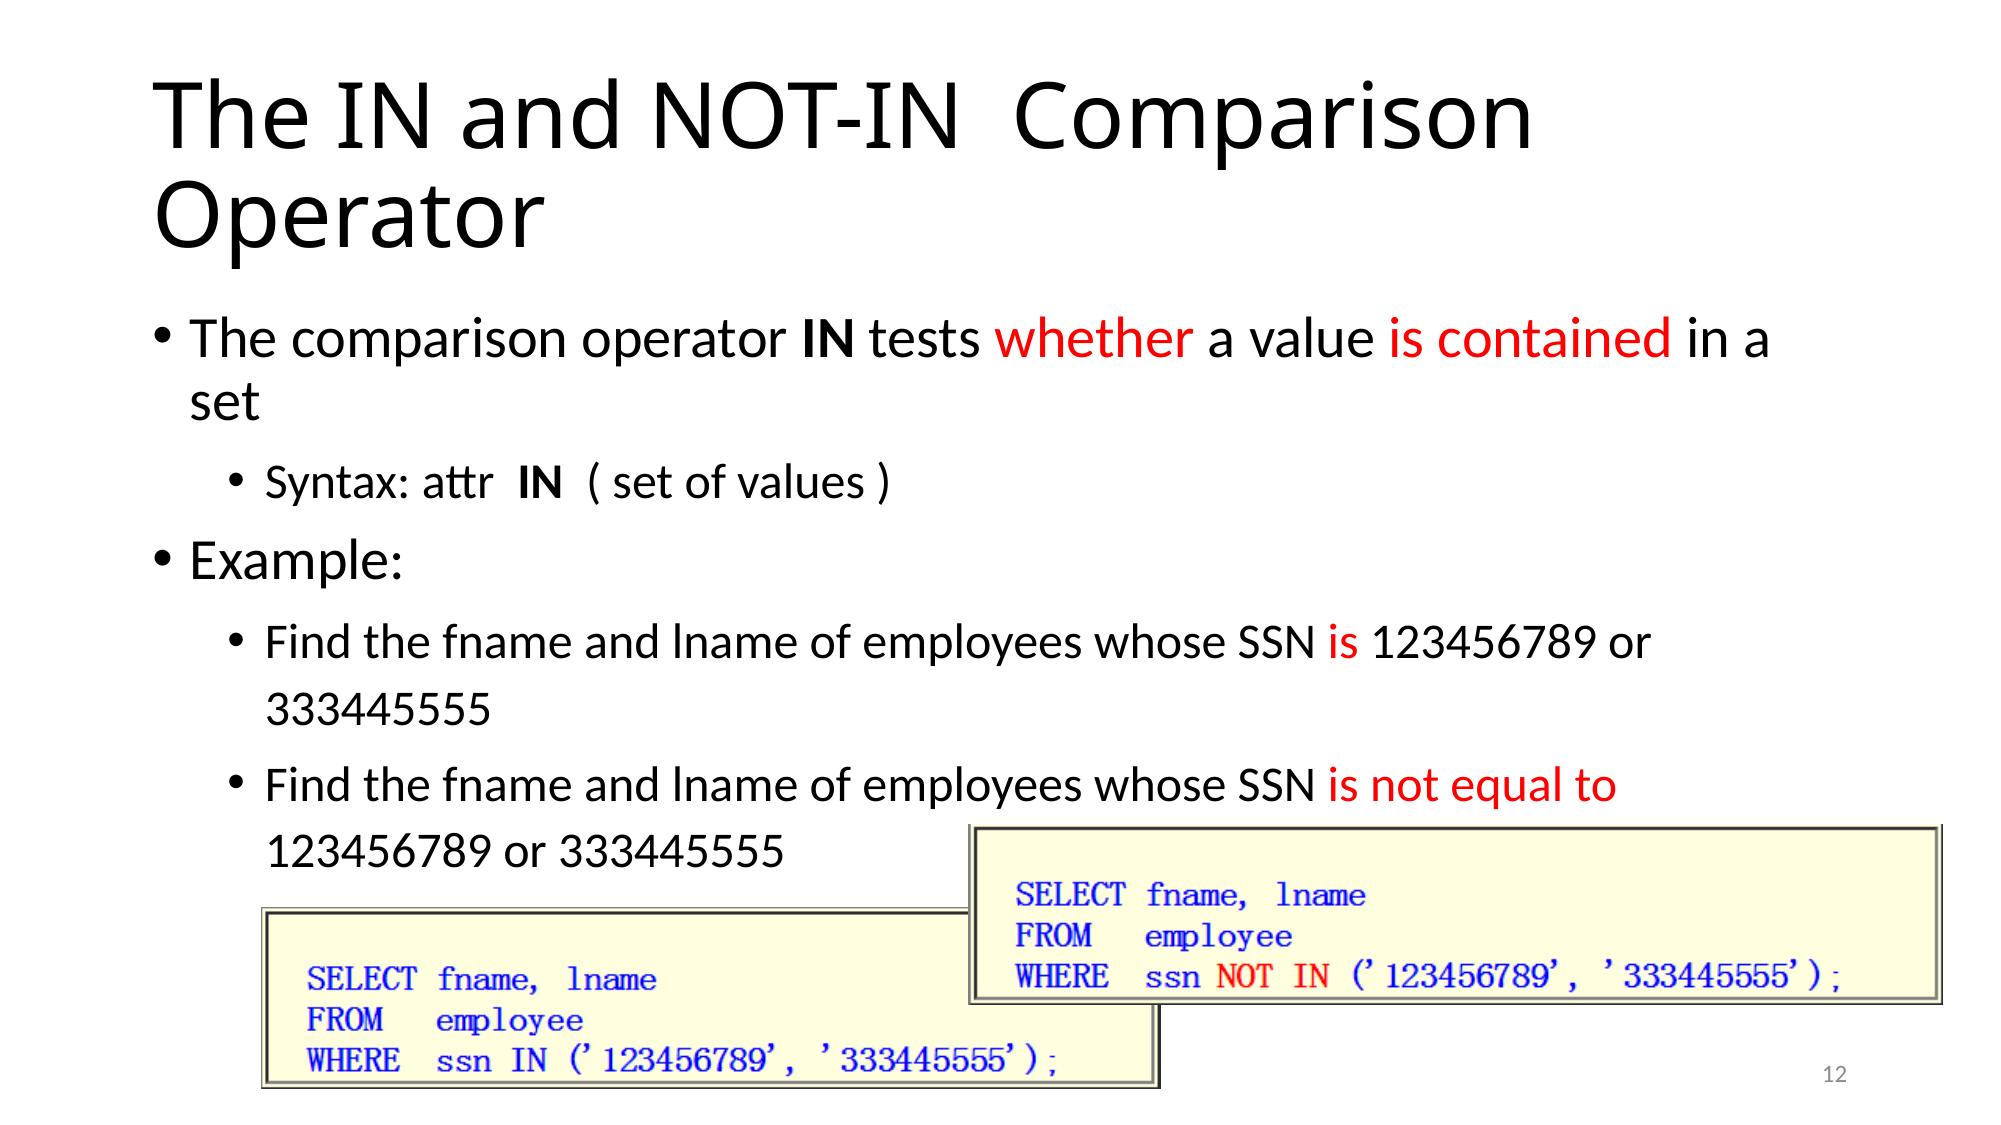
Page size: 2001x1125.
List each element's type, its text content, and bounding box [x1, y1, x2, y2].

list The comparison operator IN tests whether a value is contained in a set Syntax: attr IN ( set of values ) Example: Find the fname and lname of employees whose SSN is 123456789 or 333445555 Find the fname and lname of employees whose SSN is not equal to 123456789 or 333445555 [137, 299, 1863, 1043]
slide_number 12 [1412, 1042, 1863, 1103]
picture [261, 824, 1943, 1089]
title The IN and NOT-IN Comparison Operator [137, 59, 1863, 278]
